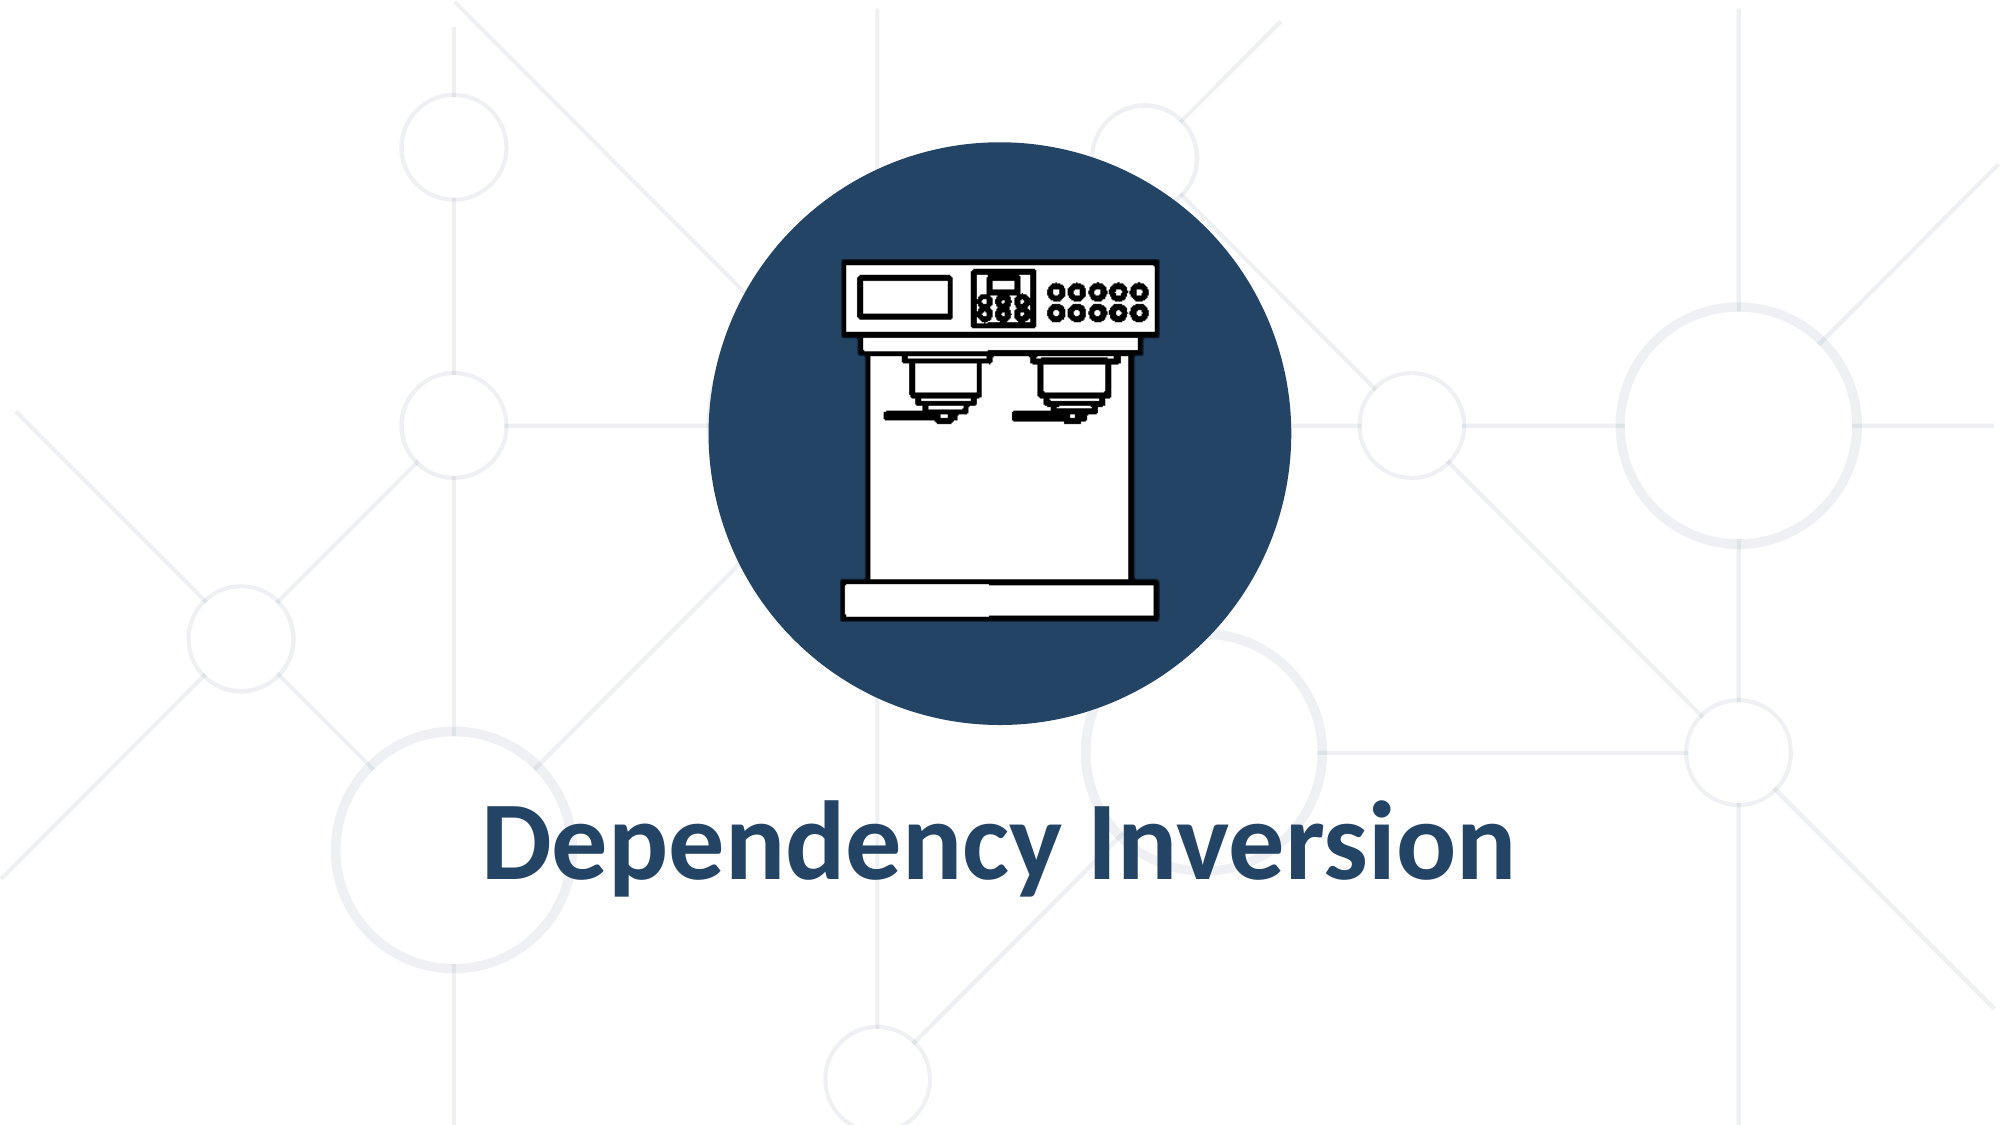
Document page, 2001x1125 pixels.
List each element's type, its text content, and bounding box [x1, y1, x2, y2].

title Dependency Inversion [100, 771, 1900, 898]
picture [838, 258, 1161, 623]
